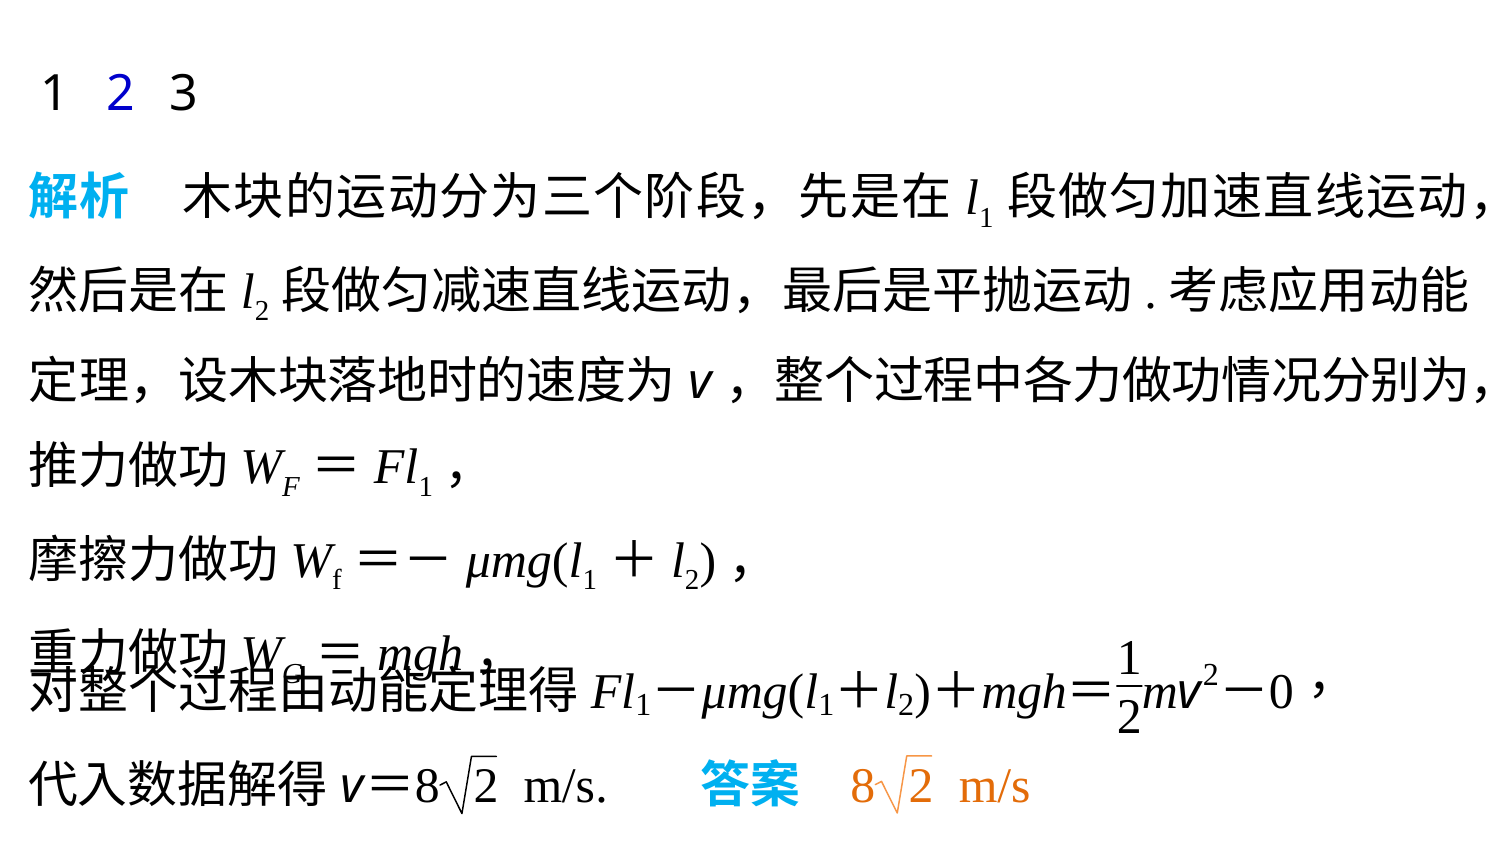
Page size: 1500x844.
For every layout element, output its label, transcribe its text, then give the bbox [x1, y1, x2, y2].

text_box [28, 628, 1406, 749]
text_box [700, 739, 1142, 830]
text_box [27, 739, 699, 830]
text_box 1 [23, 54, 81, 127]
text_box 解析 木块的运动分为三个阶段，先是在l1段做匀加速直线运动，然后是在l2段做匀减速直线运动，最后是平抛运动.考虑应用动能定理，设木块落地时的速度为v，整个过程中各力做功情况分别为，推力做功WF＝Fl1， 摩擦力做功Wf＝－μmg(l1＋l2)， 重力做功WG＝mgh， [13, 132, 1484, 697]
text_box 2 [89, 54, 146, 127]
text_box 3 [152, 54, 210, 127]
